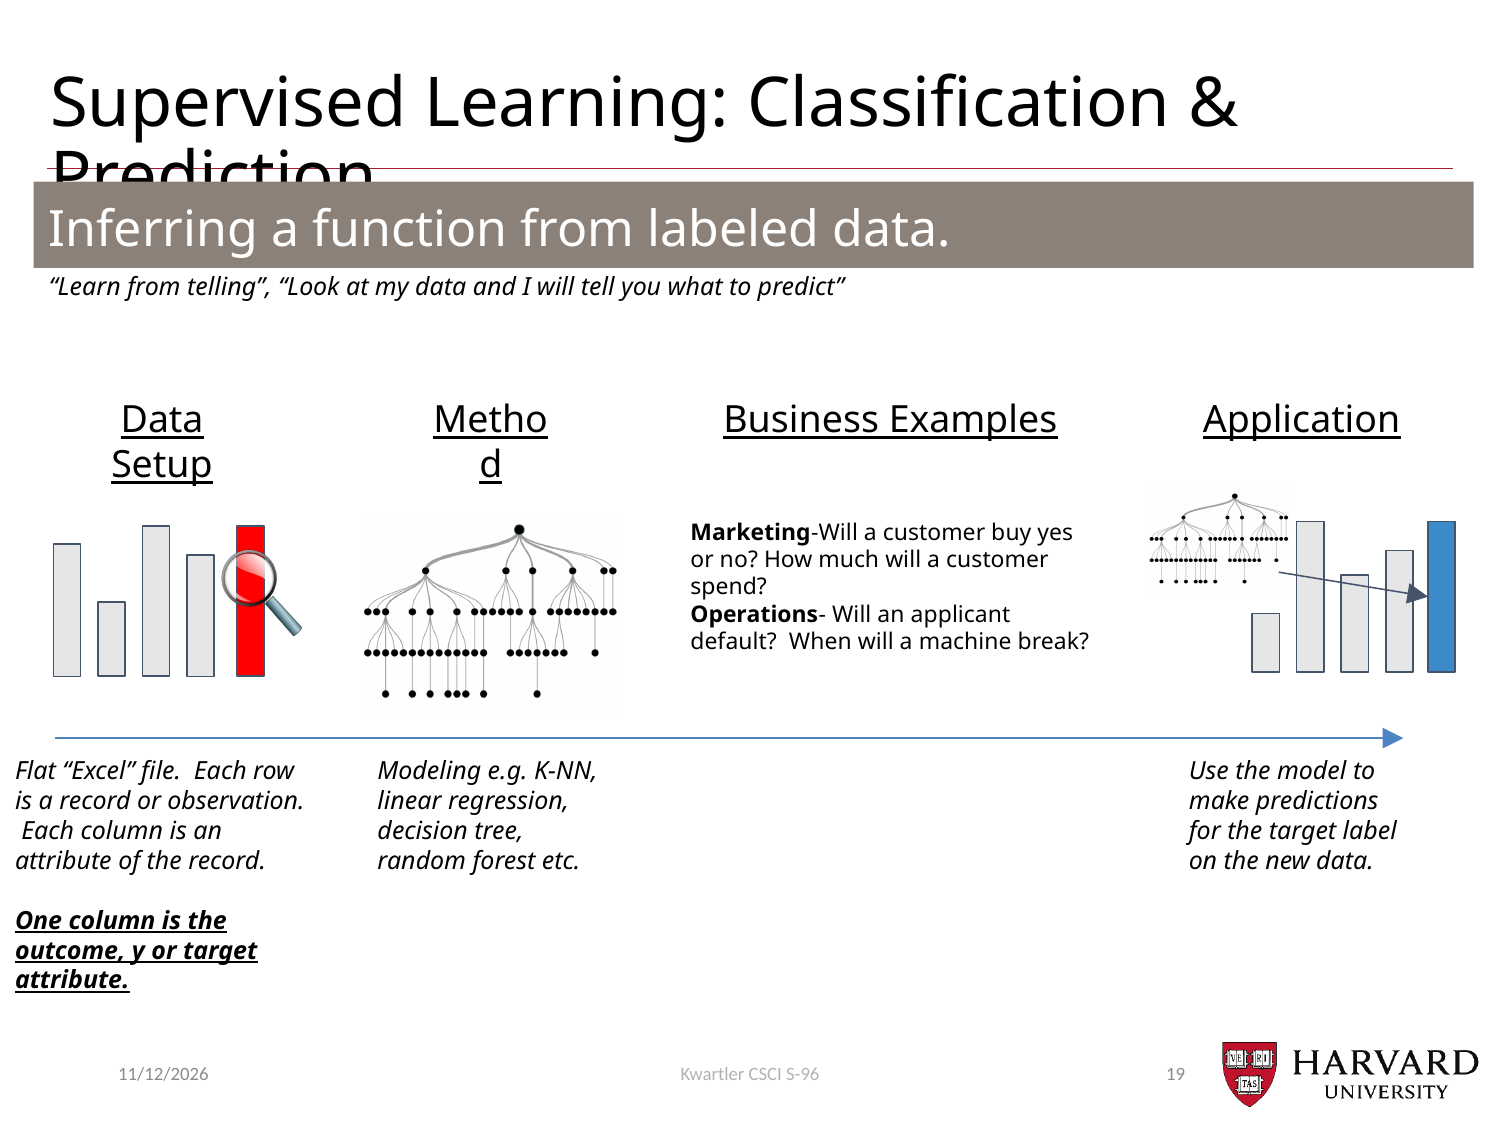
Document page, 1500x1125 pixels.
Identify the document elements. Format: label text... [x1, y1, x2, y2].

picture [1200, 1024, 1500, 1125]
picture [361, 512, 620, 717]
text_box Application [1170, 380, 1434, 452]
text_box Use the model to make predictions for the target label on the new data. [1173, 739, 1431, 861]
text_box Data Setup [64, 380, 260, 452]
text_box “Learn from telling”, “Look at my data and I will tell you what to predict” [33, 255, 1474, 296]
text_box Modeling e.g. K-NN, linear regression, decision tree, random forest etc. [362, 739, 620, 894]
text_box Inferring a function from labeled data. [33, 181, 1474, 255]
slide_number 19 [1059, 1042, 1200, 1103]
text_box Marketing-Will a customer buy yes or no? How much will a customer spend? [675, 502, 1106, 569]
text_box Operations- Will an applicant default? When will a machine break? [675, 569, 1106, 685]
footer Kwartler CSCI S-96 [496, 1042, 1004, 1103]
text_box [236, 525, 265, 549]
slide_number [103, 1042, 441, 1103]
text_box Business Examples [668, 380, 1113, 452]
text_box Method [408, 380, 574, 452]
text_box Flat “Excel” file. Each row is a record or observation. Each column is an attribute of the record. One column is the outcome, y or target attribute. [0, 739, 326, 1029]
text_box [236, 636, 265, 677]
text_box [53, 525, 215, 677]
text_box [1148, 487, 1456, 672]
picture [221, 549, 302, 636]
title Supervised Learning: Classification & Prediction [35, 59, 1397, 157]
